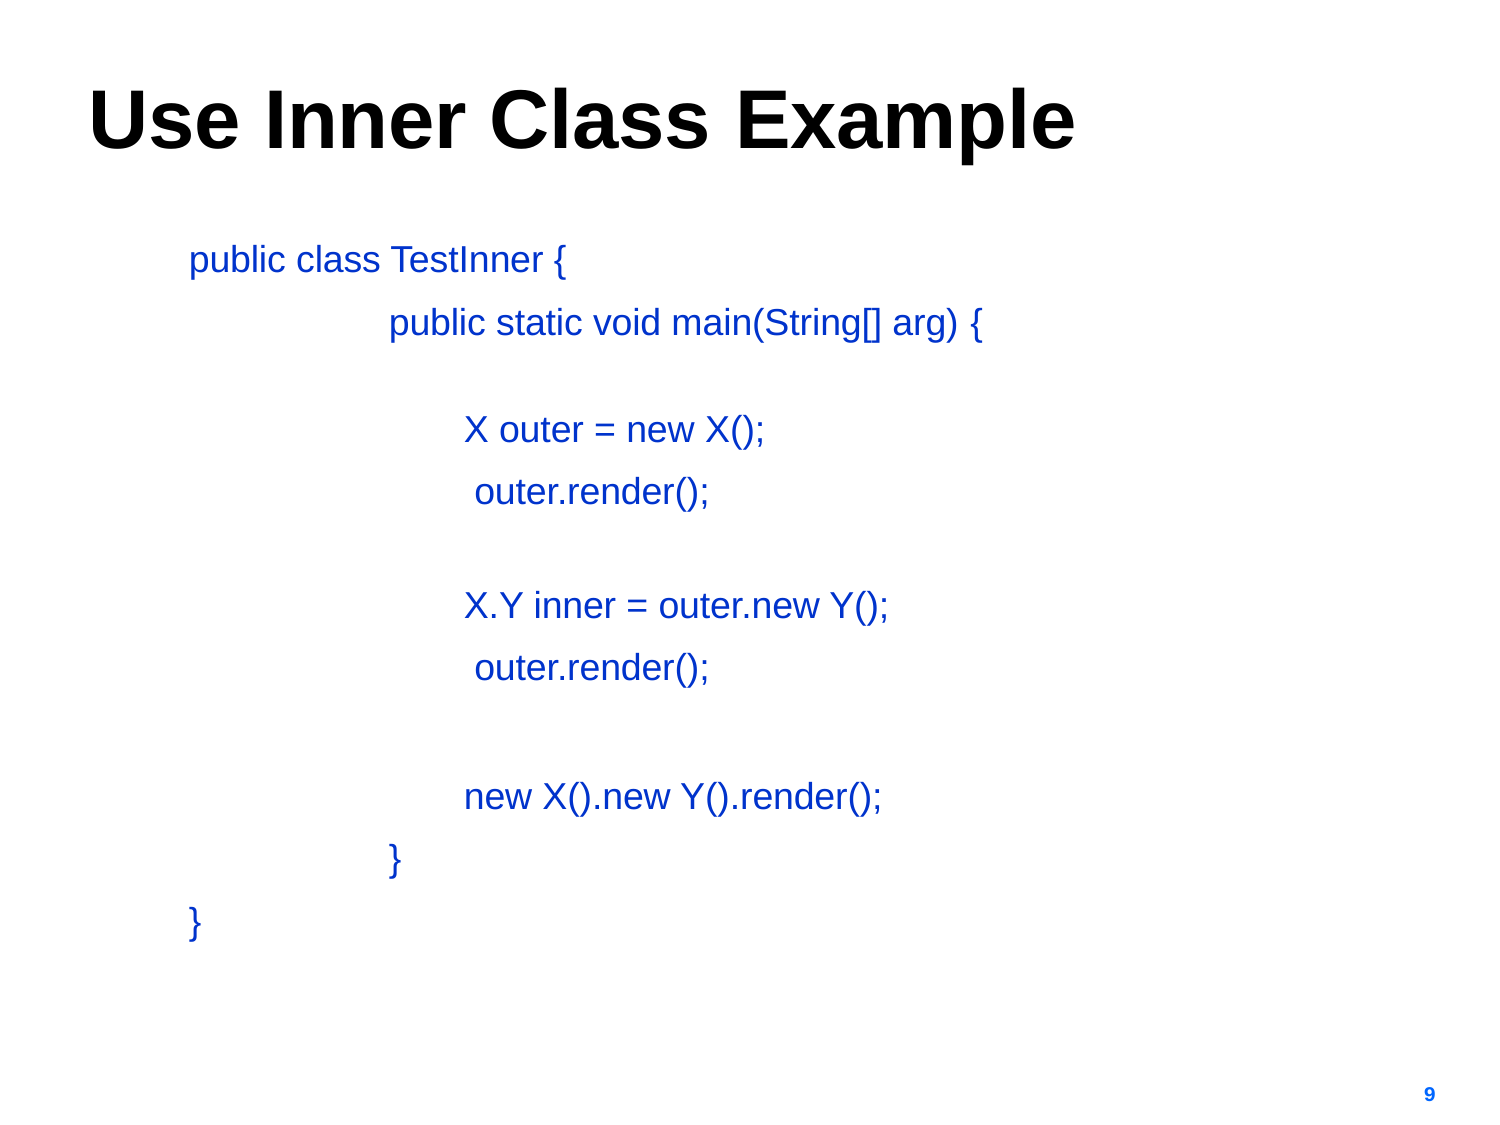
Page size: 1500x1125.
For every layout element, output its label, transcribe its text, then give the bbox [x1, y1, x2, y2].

title Use Inner Class Example [86, 65, 1413, 254]
slide_number 9 [1419, 1083, 1453, 1125]
text_box public class TestInner { public static void main(String[] arg) { X outer = new X(); outer.render(); X.Y inner = outer.new Y(); outer.render(); new X().new Y().render(); } } [186, 234, 989, 942]
